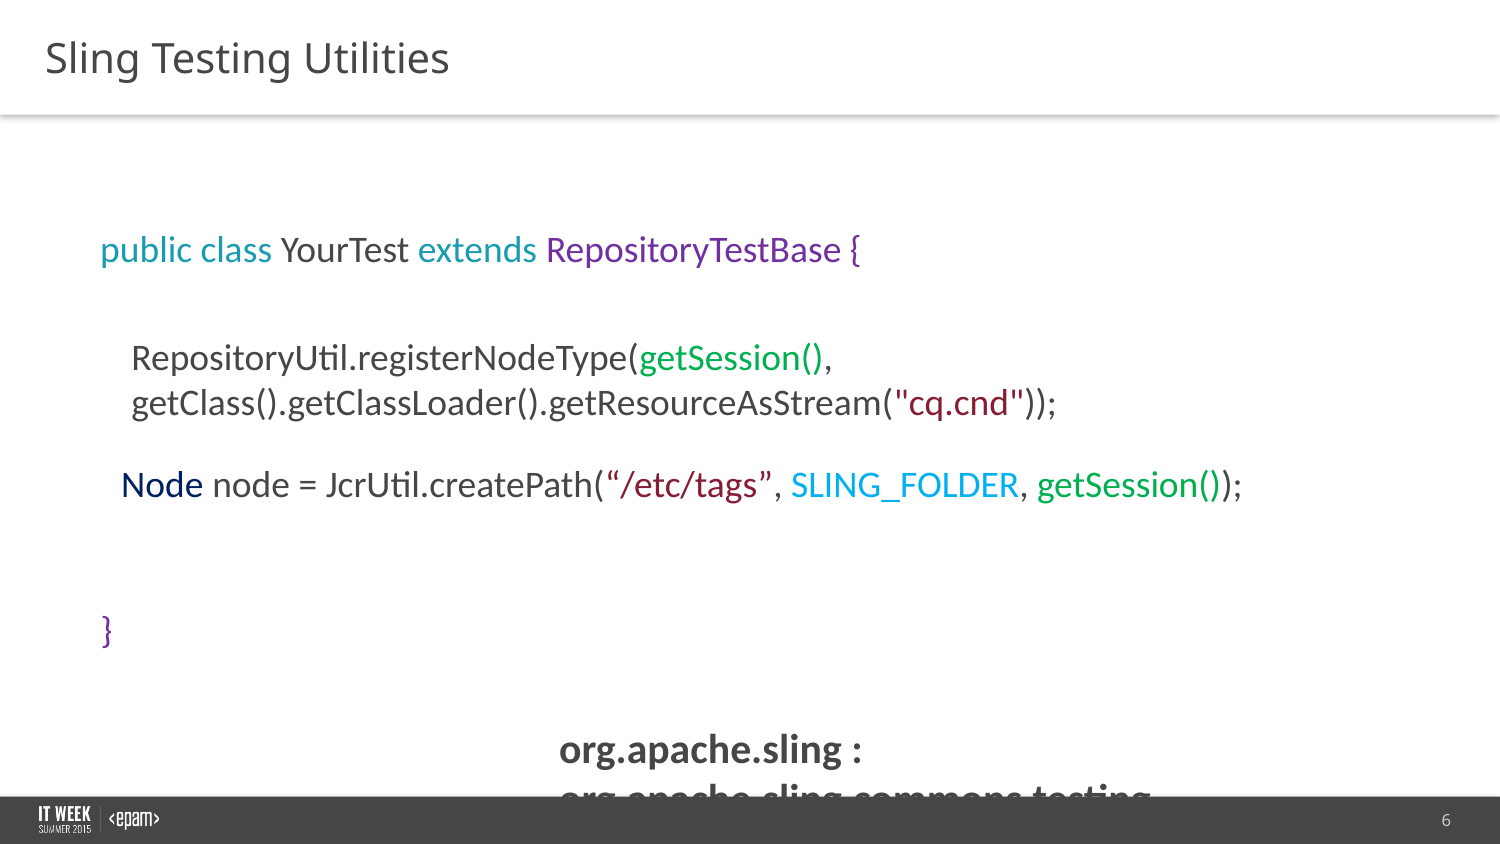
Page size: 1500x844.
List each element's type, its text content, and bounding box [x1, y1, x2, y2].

text_box } [85, 598, 128, 659]
text_box public class YourTest extends RepositoryTestBase { [85, 217, 892, 277]
text_box Node node = JcrUtil.createPath(“/etc/tags”, SLING_FOLDER, getSession()); [106, 452, 1283, 513]
text_box org.apache.sling : org.apache.sling.commons.testing [544, 714, 1480, 830]
text_box RepositoryUtil.registerNodeType(getSession(), getClass().getClassLoader().getResourceAsStream("cq.cnd")); [116, 325, 1428, 431]
list Sling Testing Utilities [0, 0, 1500, 115]
